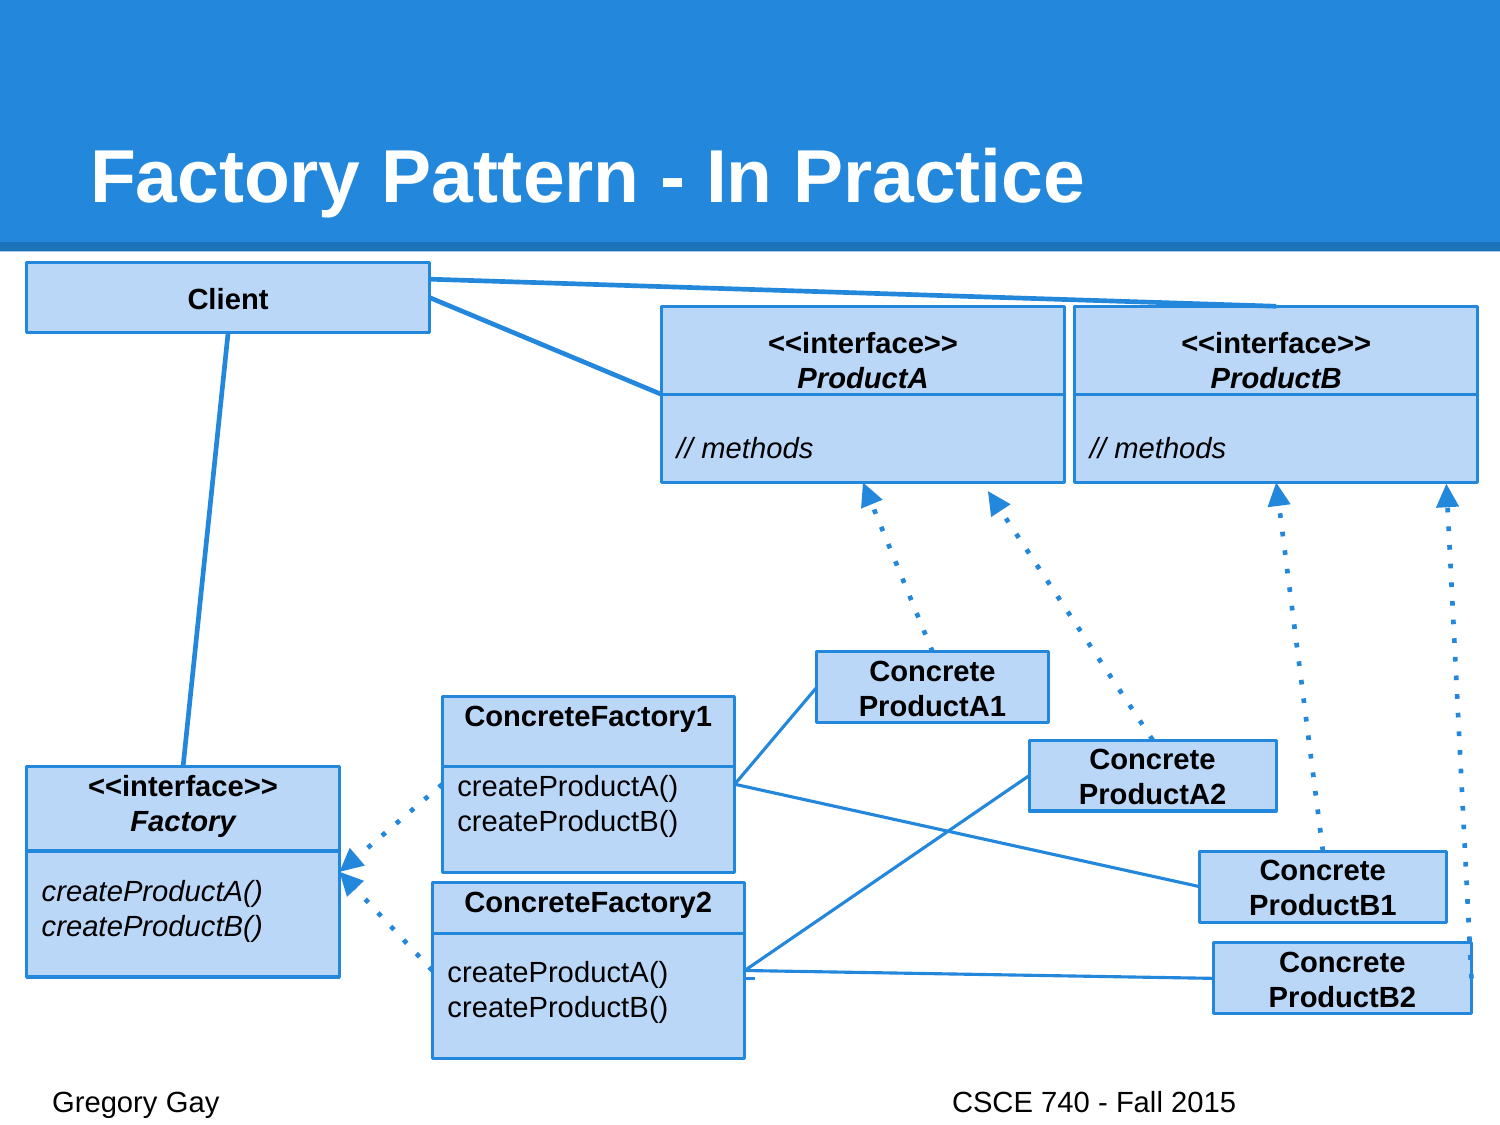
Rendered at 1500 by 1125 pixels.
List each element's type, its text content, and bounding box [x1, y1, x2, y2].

text_box ConcreteFactory1 createProductA() createProductB() [442, 774, 729, 873]
text_box ConcreteFactory2 createProductA() createProductB() [432, 942, 745, 1059]
text_box Concrete ProductB1 [1199, 851, 1441, 923]
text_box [744, 775, 1030, 969]
text_box <<interface>> ProductA // methods [661, 399, 1065, 483]
text_box <<interface>> Factory createProductA() createProductB() [26, 857, 337, 978]
text_box Concrete ProductA2 [1029, 740, 1270, 812]
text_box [862, 482, 933, 653]
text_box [1275, 482, 1324, 852]
text_box Client [26, 262, 430, 333]
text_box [734, 687, 817, 783]
text_box Gregory Gay CSCE 740 - Fall 2015 35 [37, 1068, 1463, 1114]
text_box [1446, 483, 1472, 979]
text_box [429, 313, 662, 395]
text_box <<interface>> ProductA // methods [666, 315, 1065, 393]
text_box ConcreteFactory2 createProductA() createProductB() [438, 882, 739, 932]
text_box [1035, 784, 1200, 887]
text_box Concrete ProductB2 [1213, 942, 1472, 1014]
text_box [339, 871, 433, 971]
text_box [430, 278, 1277, 307]
text_box <<interface>> Factory createProductA() createProductB() [26, 766, 340, 849]
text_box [182, 332, 229, 767]
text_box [987, 491, 1153, 741]
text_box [339, 784, 443, 873]
text_box <<interface>> ProductB // methods [1074, 399, 1478, 483]
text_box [734, 784, 739, 887]
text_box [744, 970, 1214, 979]
text_box Concrete ProductA1 [816, 651, 982, 723]
text_box ConcreteFactory1 createProductA() createProductB() [442, 696, 729, 764]
title Factory Pattern - In Practice [75, 45, 1425, 233]
text_box <<interface>> ProductB // methods [1074, 306, 1478, 393]
